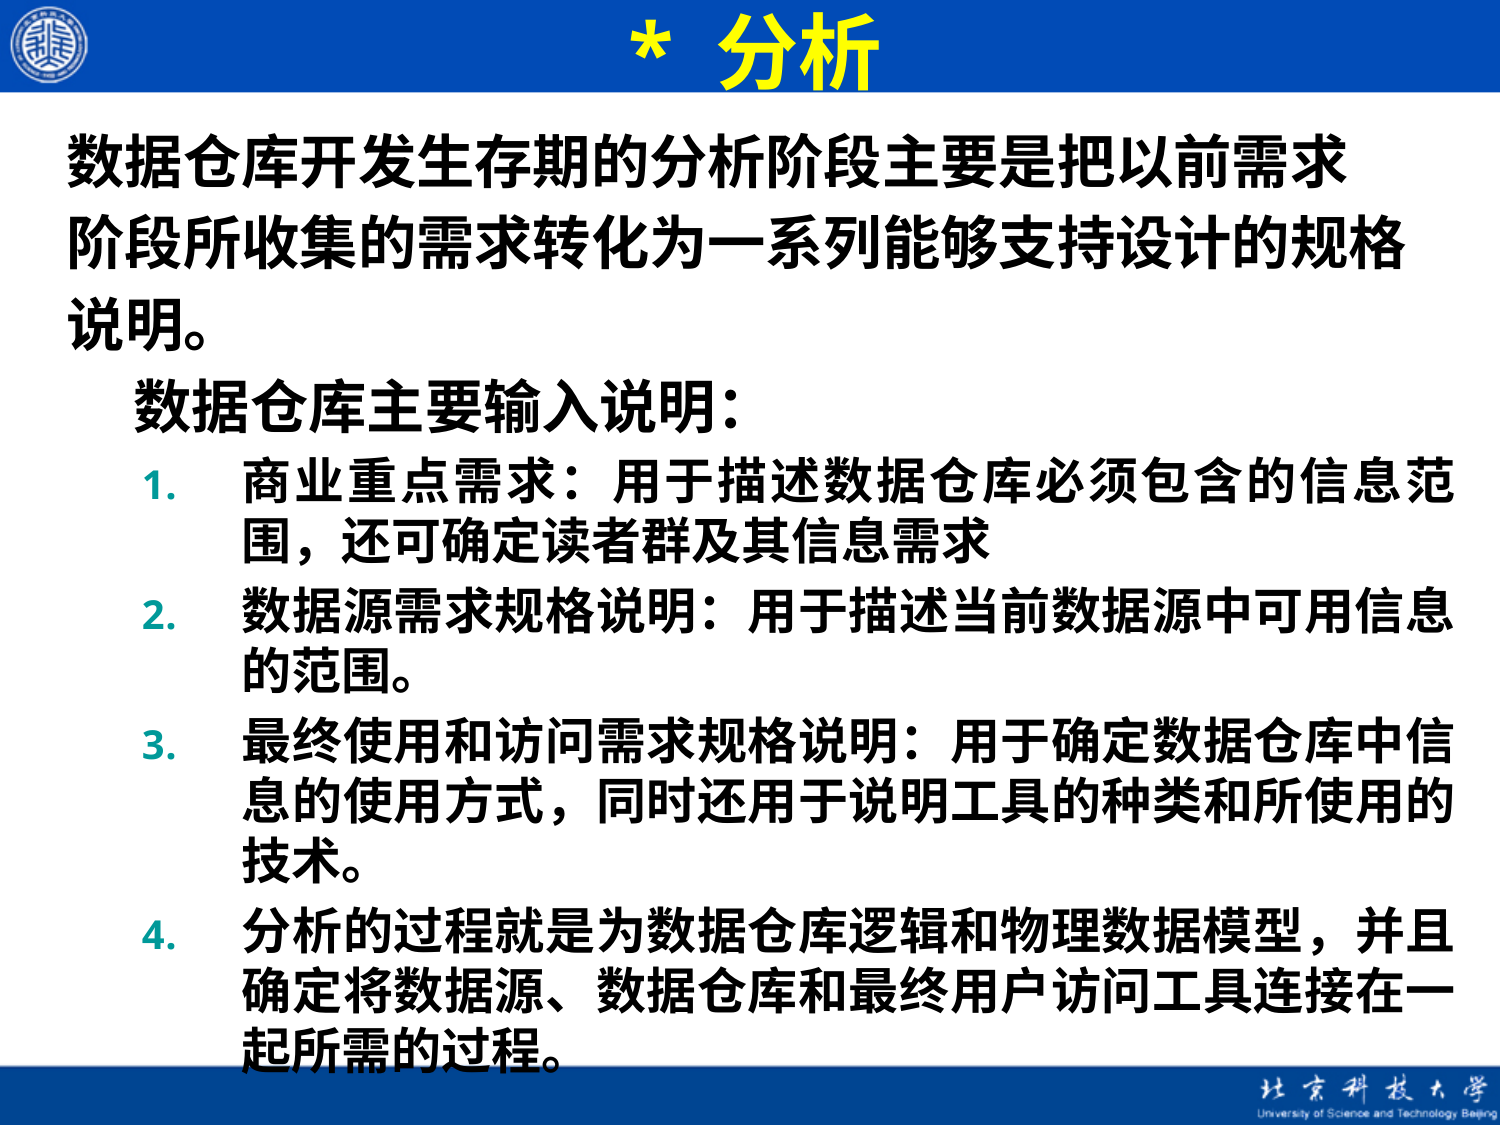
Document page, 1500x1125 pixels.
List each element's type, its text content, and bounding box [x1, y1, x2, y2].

title * 分析 [17, 0, 1493, 101]
picture [0, 0, 1500, 1125]
list 数据仓库开发生存期的分析阶段主要是把以前需求 阶段所收集的需求转化为一系列能够支持设计的规格 说明。 数据仓库主要输入说明： 商业重点需求：用于描述数据仓库必须包含的信息范围，还可确定读者群及其信息需求 数据源需求规格说明：用于描述当前数据源中可用信息的范围。 最终使用和访问需求规格说明：用于确定数据仓库中信息的使用方式，同时还用于说明工具的种类和所使用的技术。 分析的过程就是为数据仓库逻辑和物理数据模型，并且确定将数据源、数据仓库和最终用户访问工具连接在一起所需的过程。 [51, 117, 1471, 1100]
